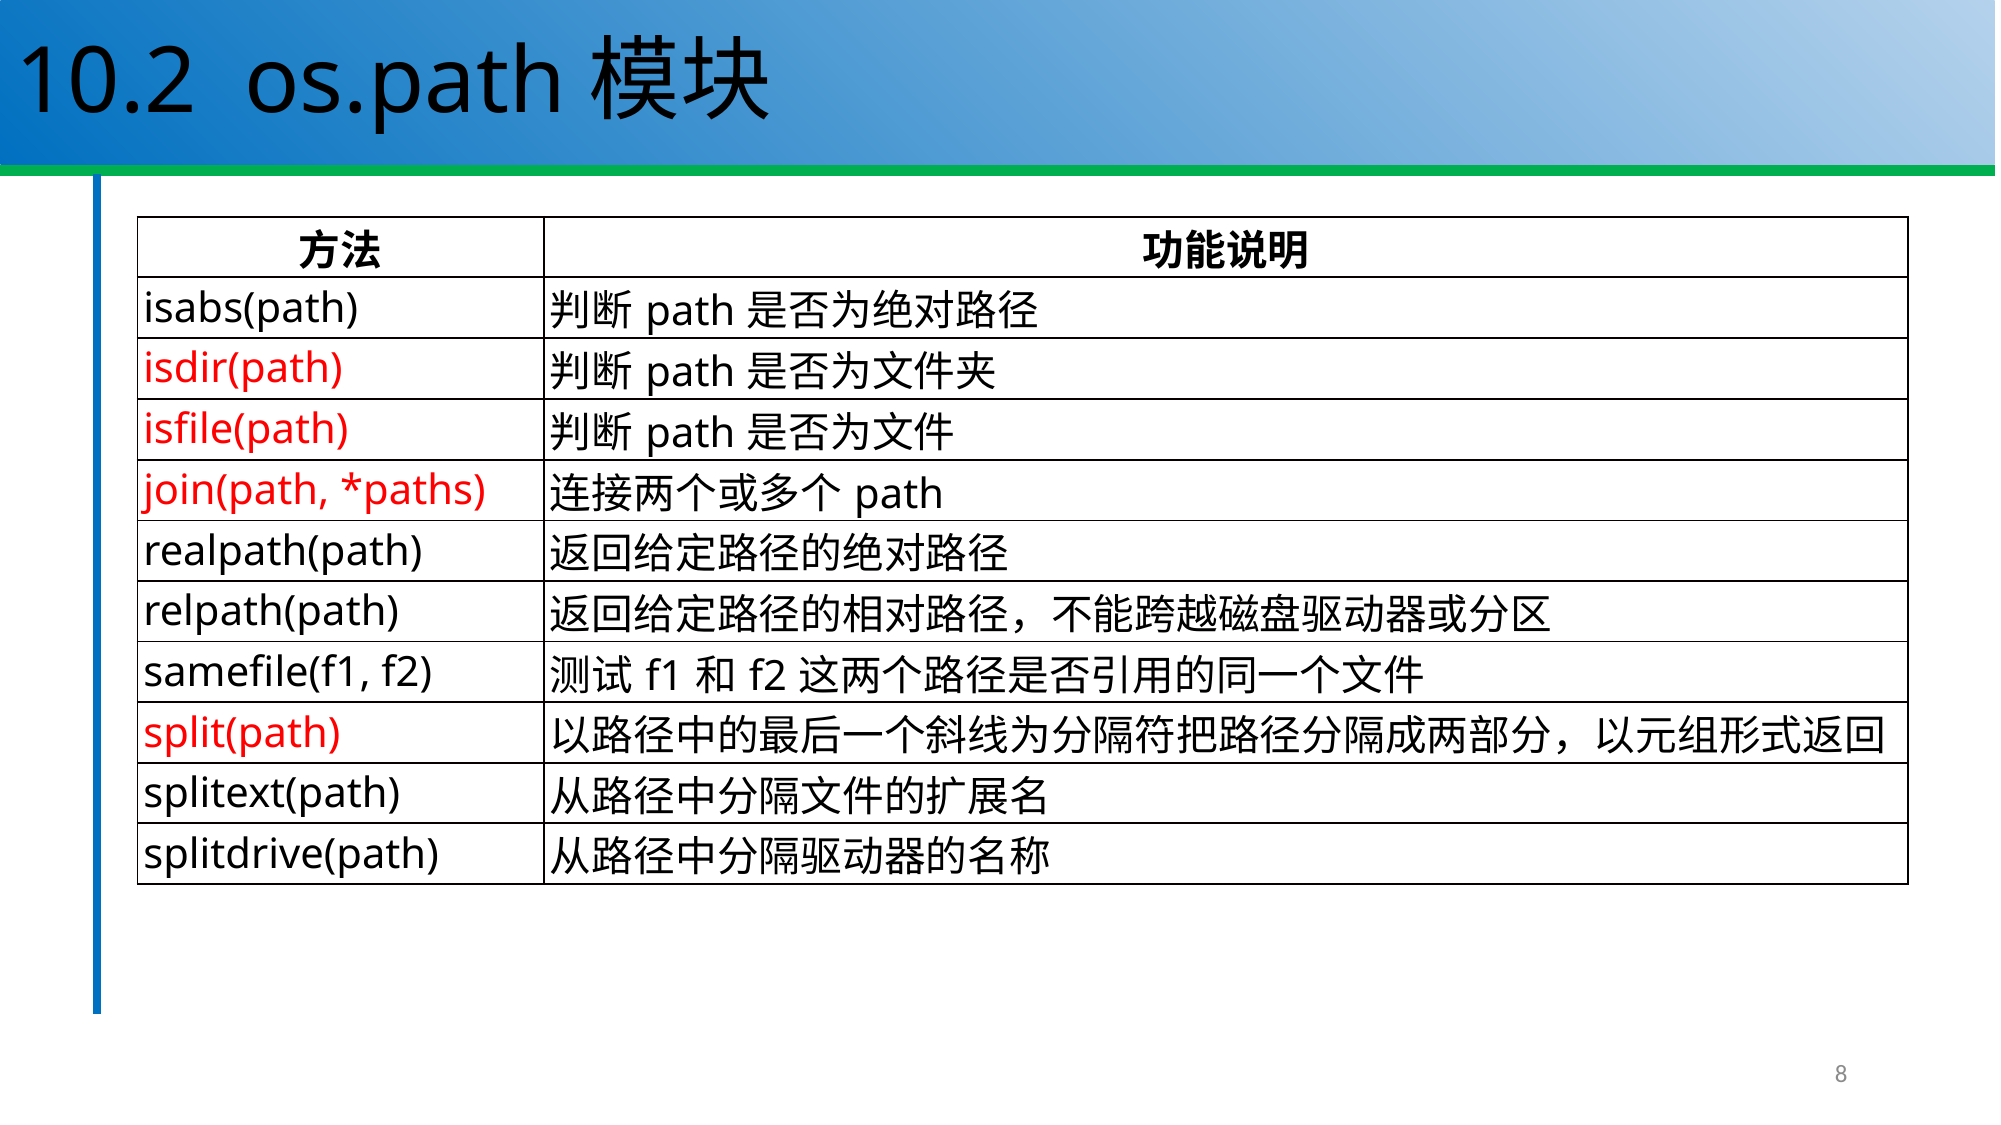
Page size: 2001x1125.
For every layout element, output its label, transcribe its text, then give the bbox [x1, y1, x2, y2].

table_cell 返回给定路径的绝对路径 [545, 521, 1907, 580]
table_cell relpath(path) [138, 582, 543, 641]
title 10.2 os.path模块 [0, 0, 1995, 165]
table_cell 判断path是否为文件夹 [545, 339, 1907, 398]
table_cell 从路径中分隔驱动器的名称 [545, 824, 1907, 883]
table_cell join(path, *paths) [138, 461, 543, 520]
table_cell samefile(f1, f2) [138, 642, 543, 701]
table_cell isdir(path) [138, 339, 543, 398]
table_cell isabs(path) [138, 278, 543, 337]
table_cell 连接两个或多个path [545, 461, 1907, 520]
table_cell 判断path是否为文件 [545, 400, 1907, 459]
table_cell splitdrive(path) [138, 824, 543, 883]
slide_number 8 [1412, 1042, 1863, 1103]
table_cell splitext(path) [138, 764, 543, 822]
table_cell isfile(path) [138, 400, 543, 459]
table_header 方法 [138, 218, 543, 276]
table_cell 返回给定路径的相对路径，不能跨越磁盘驱动器或分区 [545, 582, 1907, 641]
table_cell 从路径中分隔文件的扩展名 [545, 764, 1907, 822]
table_cell 判断path是否为绝对路径 [545, 278, 1907, 337]
table_cell 测试f1和f2这两个路径是否引用的同一个文件 [545, 642, 1907, 701]
table_cell 以路径中的最后一个斜线为分隔符把路径分隔成两部分，以元组形式返回 [545, 703, 1907, 762]
table_cell split(path) [138, 703, 543, 762]
table_header 功能说明 [545, 218, 1907, 276]
table_cell realpath(path) [138, 521, 543, 580]
